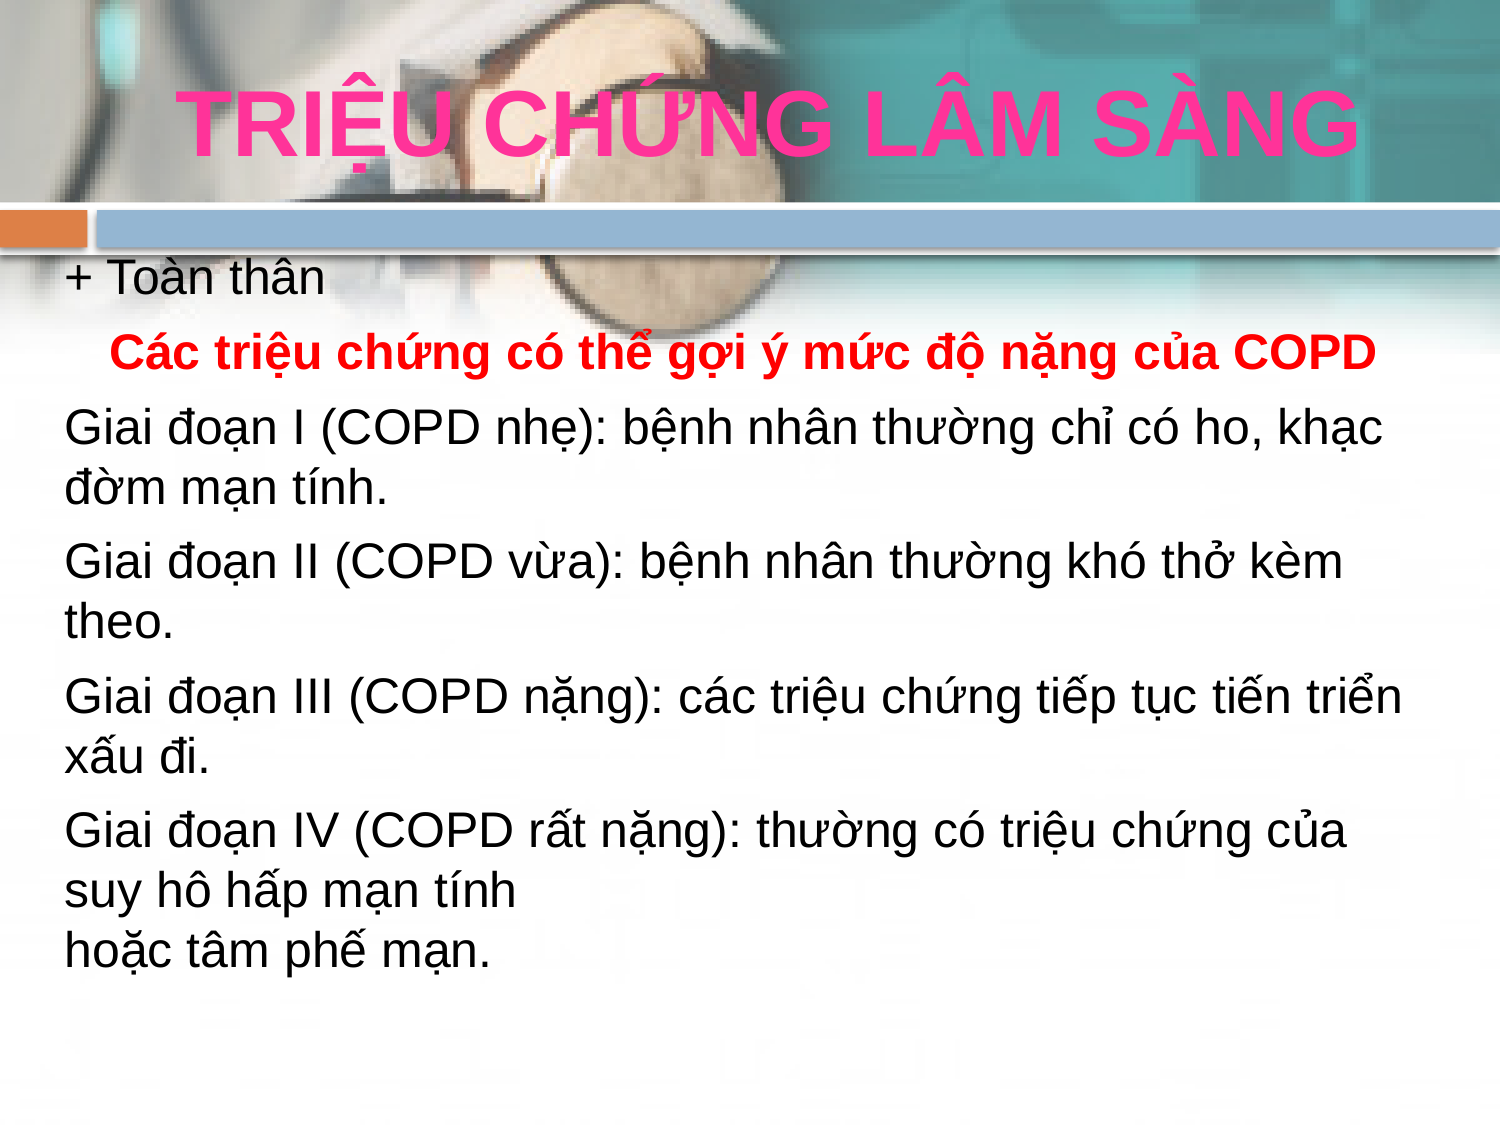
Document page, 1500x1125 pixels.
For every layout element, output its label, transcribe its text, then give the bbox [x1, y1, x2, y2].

list + Toàn thân Các triệu chứng có thể gợi ý mức độ nặng của COPD Giai đoạn I (COPD nhẹ): bệnh nhân thường chỉ có ho, khạc đờm mạn tính. Giai đoạn II (COPD vừa): bệnh nhân thường khó thở kèm theo. Giai đoạn III (COPD nặng): các triệu chứng tiếp tục tiến triển xấu đi. Giai đoạn IV (COPD rất nặng): thường có triệu chứng của suy hô hấp mạn tính hoặc tâm phế mạn. [50, 237, 1438, 1063]
title TRIỆU CHỨNG LÂM SÀNG [100, 37, 1438, 200]
